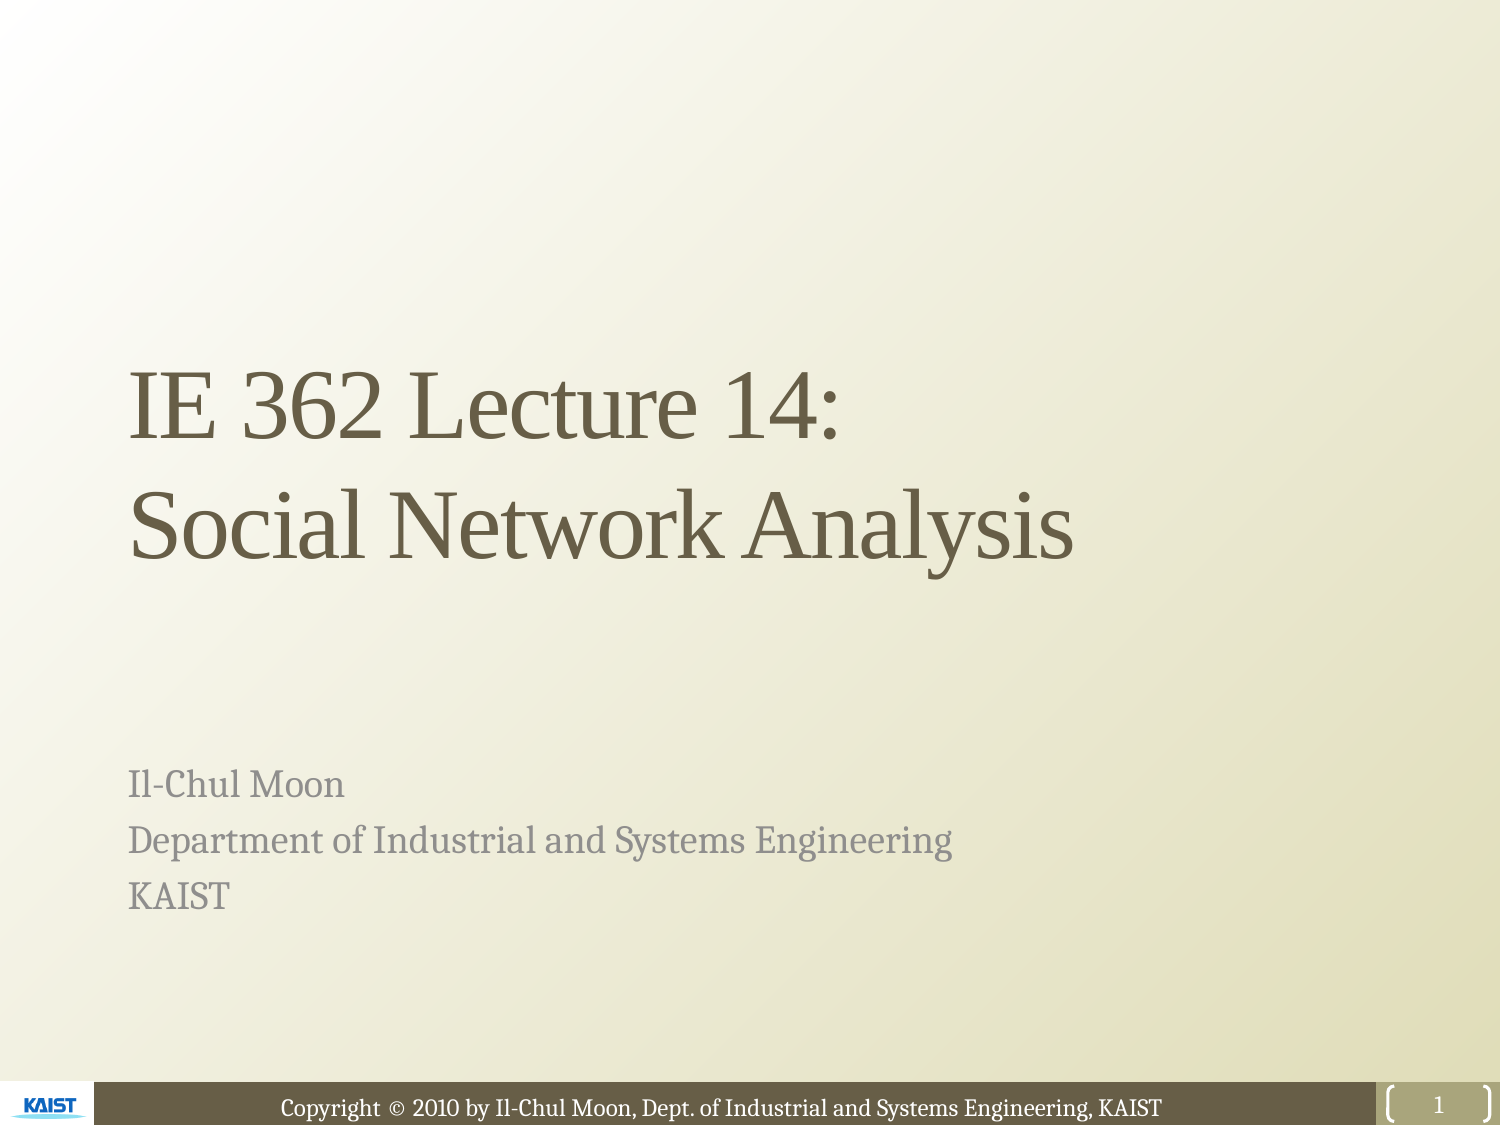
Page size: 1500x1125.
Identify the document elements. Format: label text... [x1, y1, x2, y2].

slide_number 1 [1386, 1084, 1492, 1123]
subtitle Il-Chul Moon Department of Industrial and Systems Engineering KAIST [112, 750, 1353, 925]
picture [0, 1081, 94, 1125]
title IE 362 Lecture 14: Social Network Analysis [112, 312, 1350, 587]
